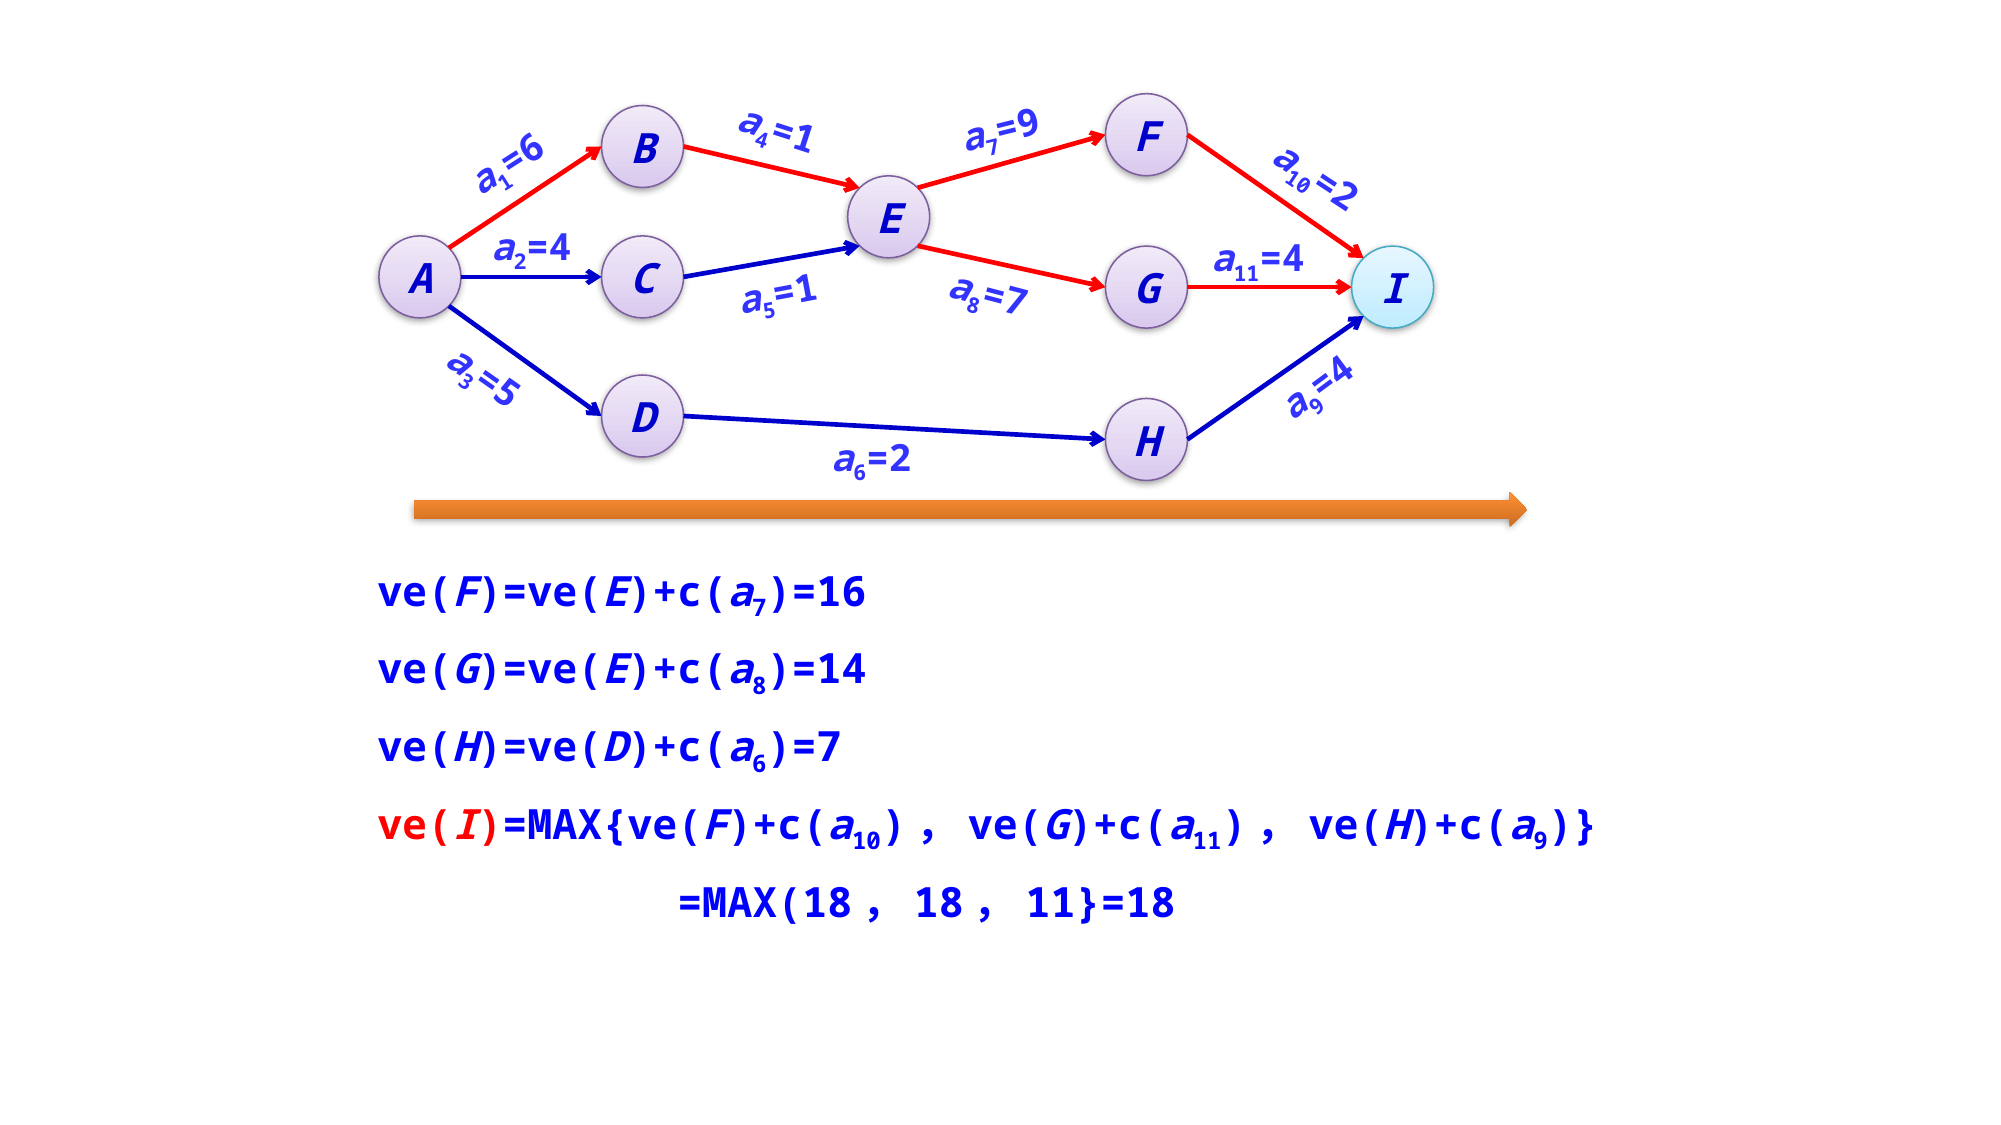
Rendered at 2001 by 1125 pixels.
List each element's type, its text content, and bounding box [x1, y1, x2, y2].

text_box ve(F)=ve(E)+c(a7)=16 ve(G)=ve(E)+c(a8)=14 ve(H)=ve(D)+c(a6)=7 ve(I)=MAX{ve(F)+c(a10)，ve(G)+c(a11)，ve(H)+c(a9)} =MAX(18，18，11}=18 [362, 557, 1675, 933]
text_box [413, 492, 1528, 528]
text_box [378, 93, 1434, 481]
